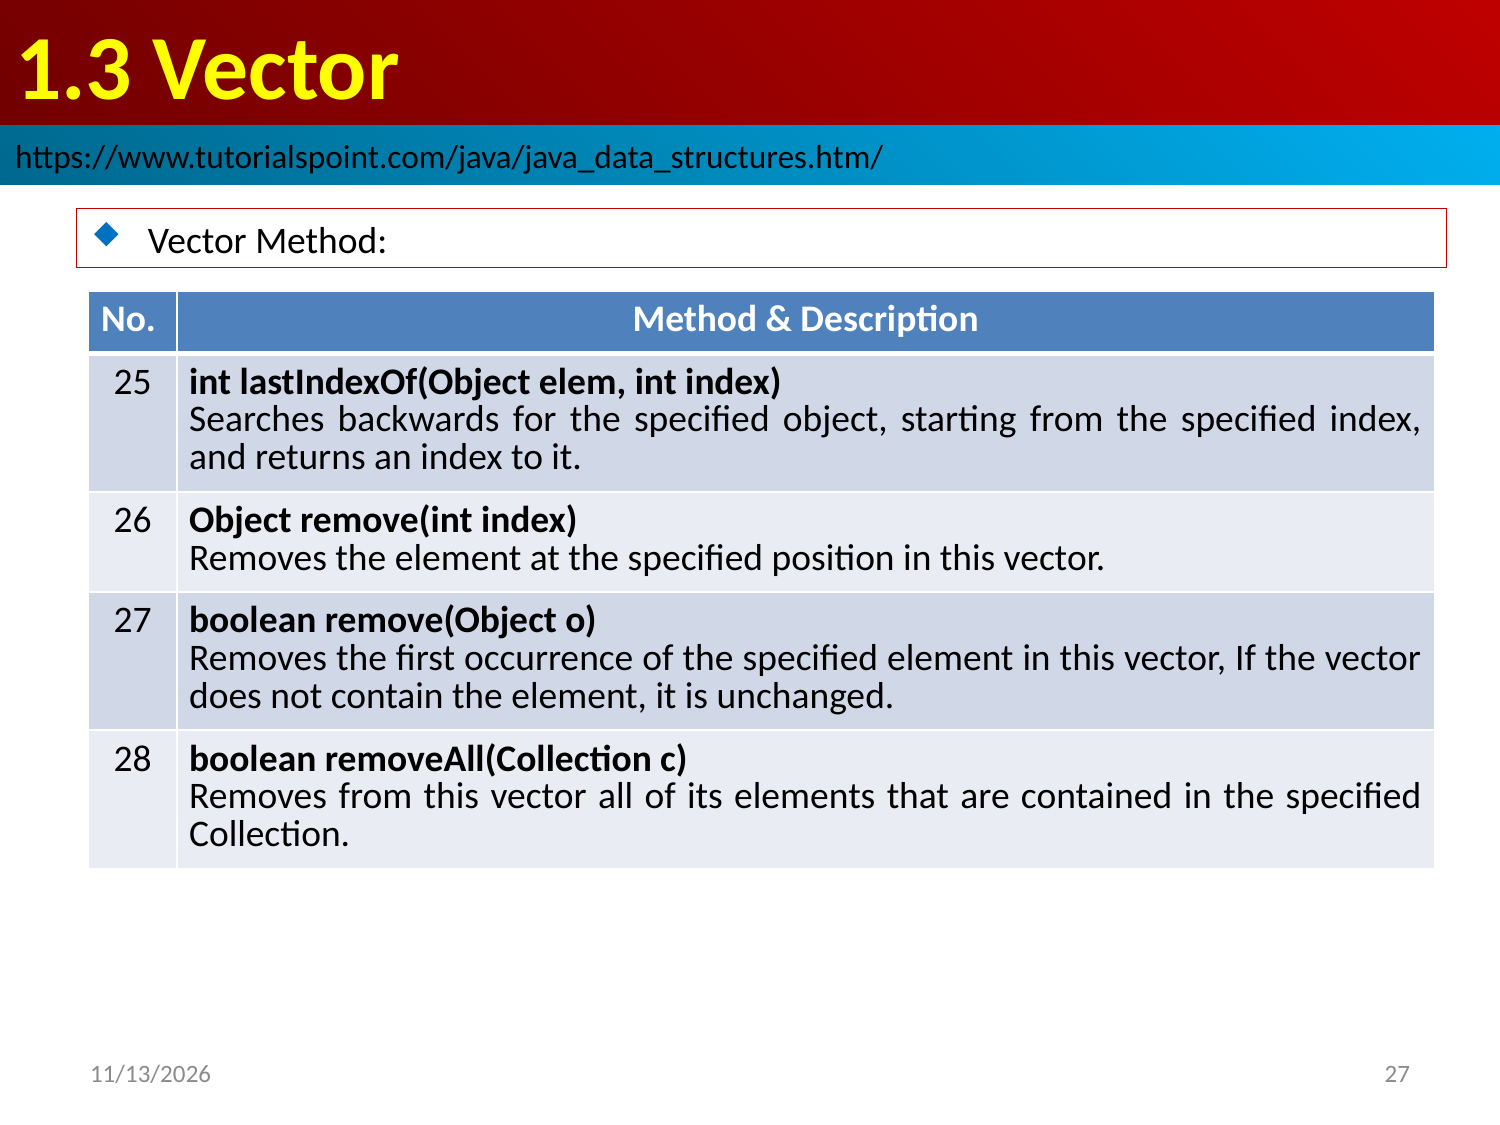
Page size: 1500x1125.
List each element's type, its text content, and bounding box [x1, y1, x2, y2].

text_box https://www.tutorialspoint.com/java/java_data_structures.htm/ [0, 125, 1500, 185]
table_cell 27 [89, 593, 176, 729]
table_cell 28 [89, 731, 176, 868]
table_cell 26 [89, 493, 176, 591]
subtitle Vector Method: [76, 208, 1447, 268]
table_header Method & Description [178, 292, 1434, 351]
title 1.3 Vector [0, 0, 1500, 125]
table_cell 25 [89, 356, 176, 491]
slide_number 27 [1074, 1042, 1425, 1103]
table_cell int lastIndexOf(Object elem, int index) Searches backwards for the specified object, starting from the specified index, and returns an index to it. [178, 356, 1434, 491]
table_cell Object remove(int index) Removes the element at the specified position in this vector. [178, 493, 1434, 591]
table_cell boolean remove(Object o) Removes the first occurrence of the specified element in this vector, If the vector does not contain the element, it is unchanged. [178, 593, 1434, 729]
table_header No. [89, 292, 176, 351]
table_cell boolean removeAll(Collection c) Removes from this vector all of its elements that are contained in the specified Collection. [178, 731, 1434, 868]
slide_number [75, 1042, 425, 1103]
